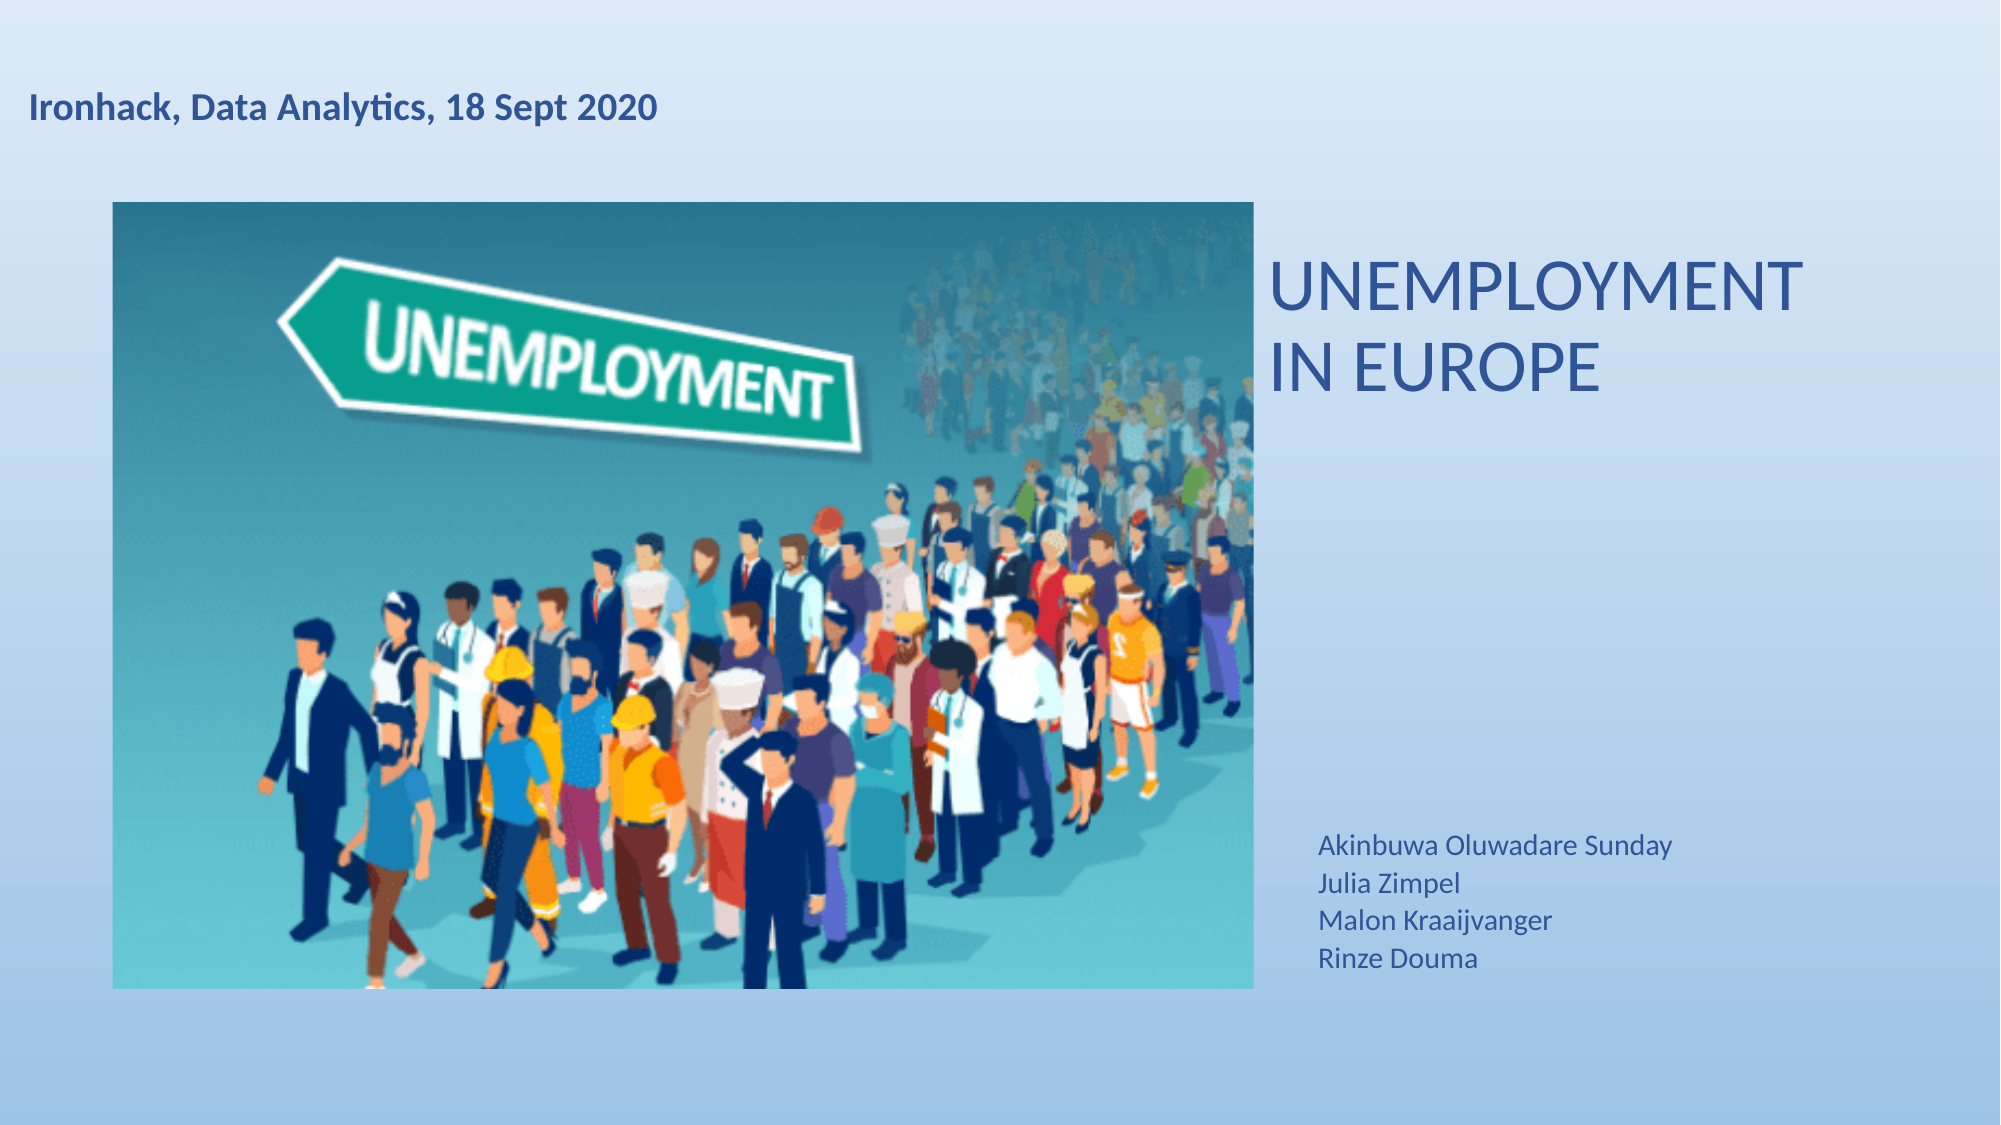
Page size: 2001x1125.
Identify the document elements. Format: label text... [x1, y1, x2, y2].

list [112, 202, 1254, 989]
text_box Ironhack, Data Analytics, 18 Sept 2020 [13, 73, 1425, 137]
text_box Akinbuwa Oluwadare Sunday Julia Zimpel Malon Kraaijvanger Rinze Douma [1303, 817, 2000, 989]
title UNEMPLOYMENT IN EUROPE [1253, 198, 1858, 416]
